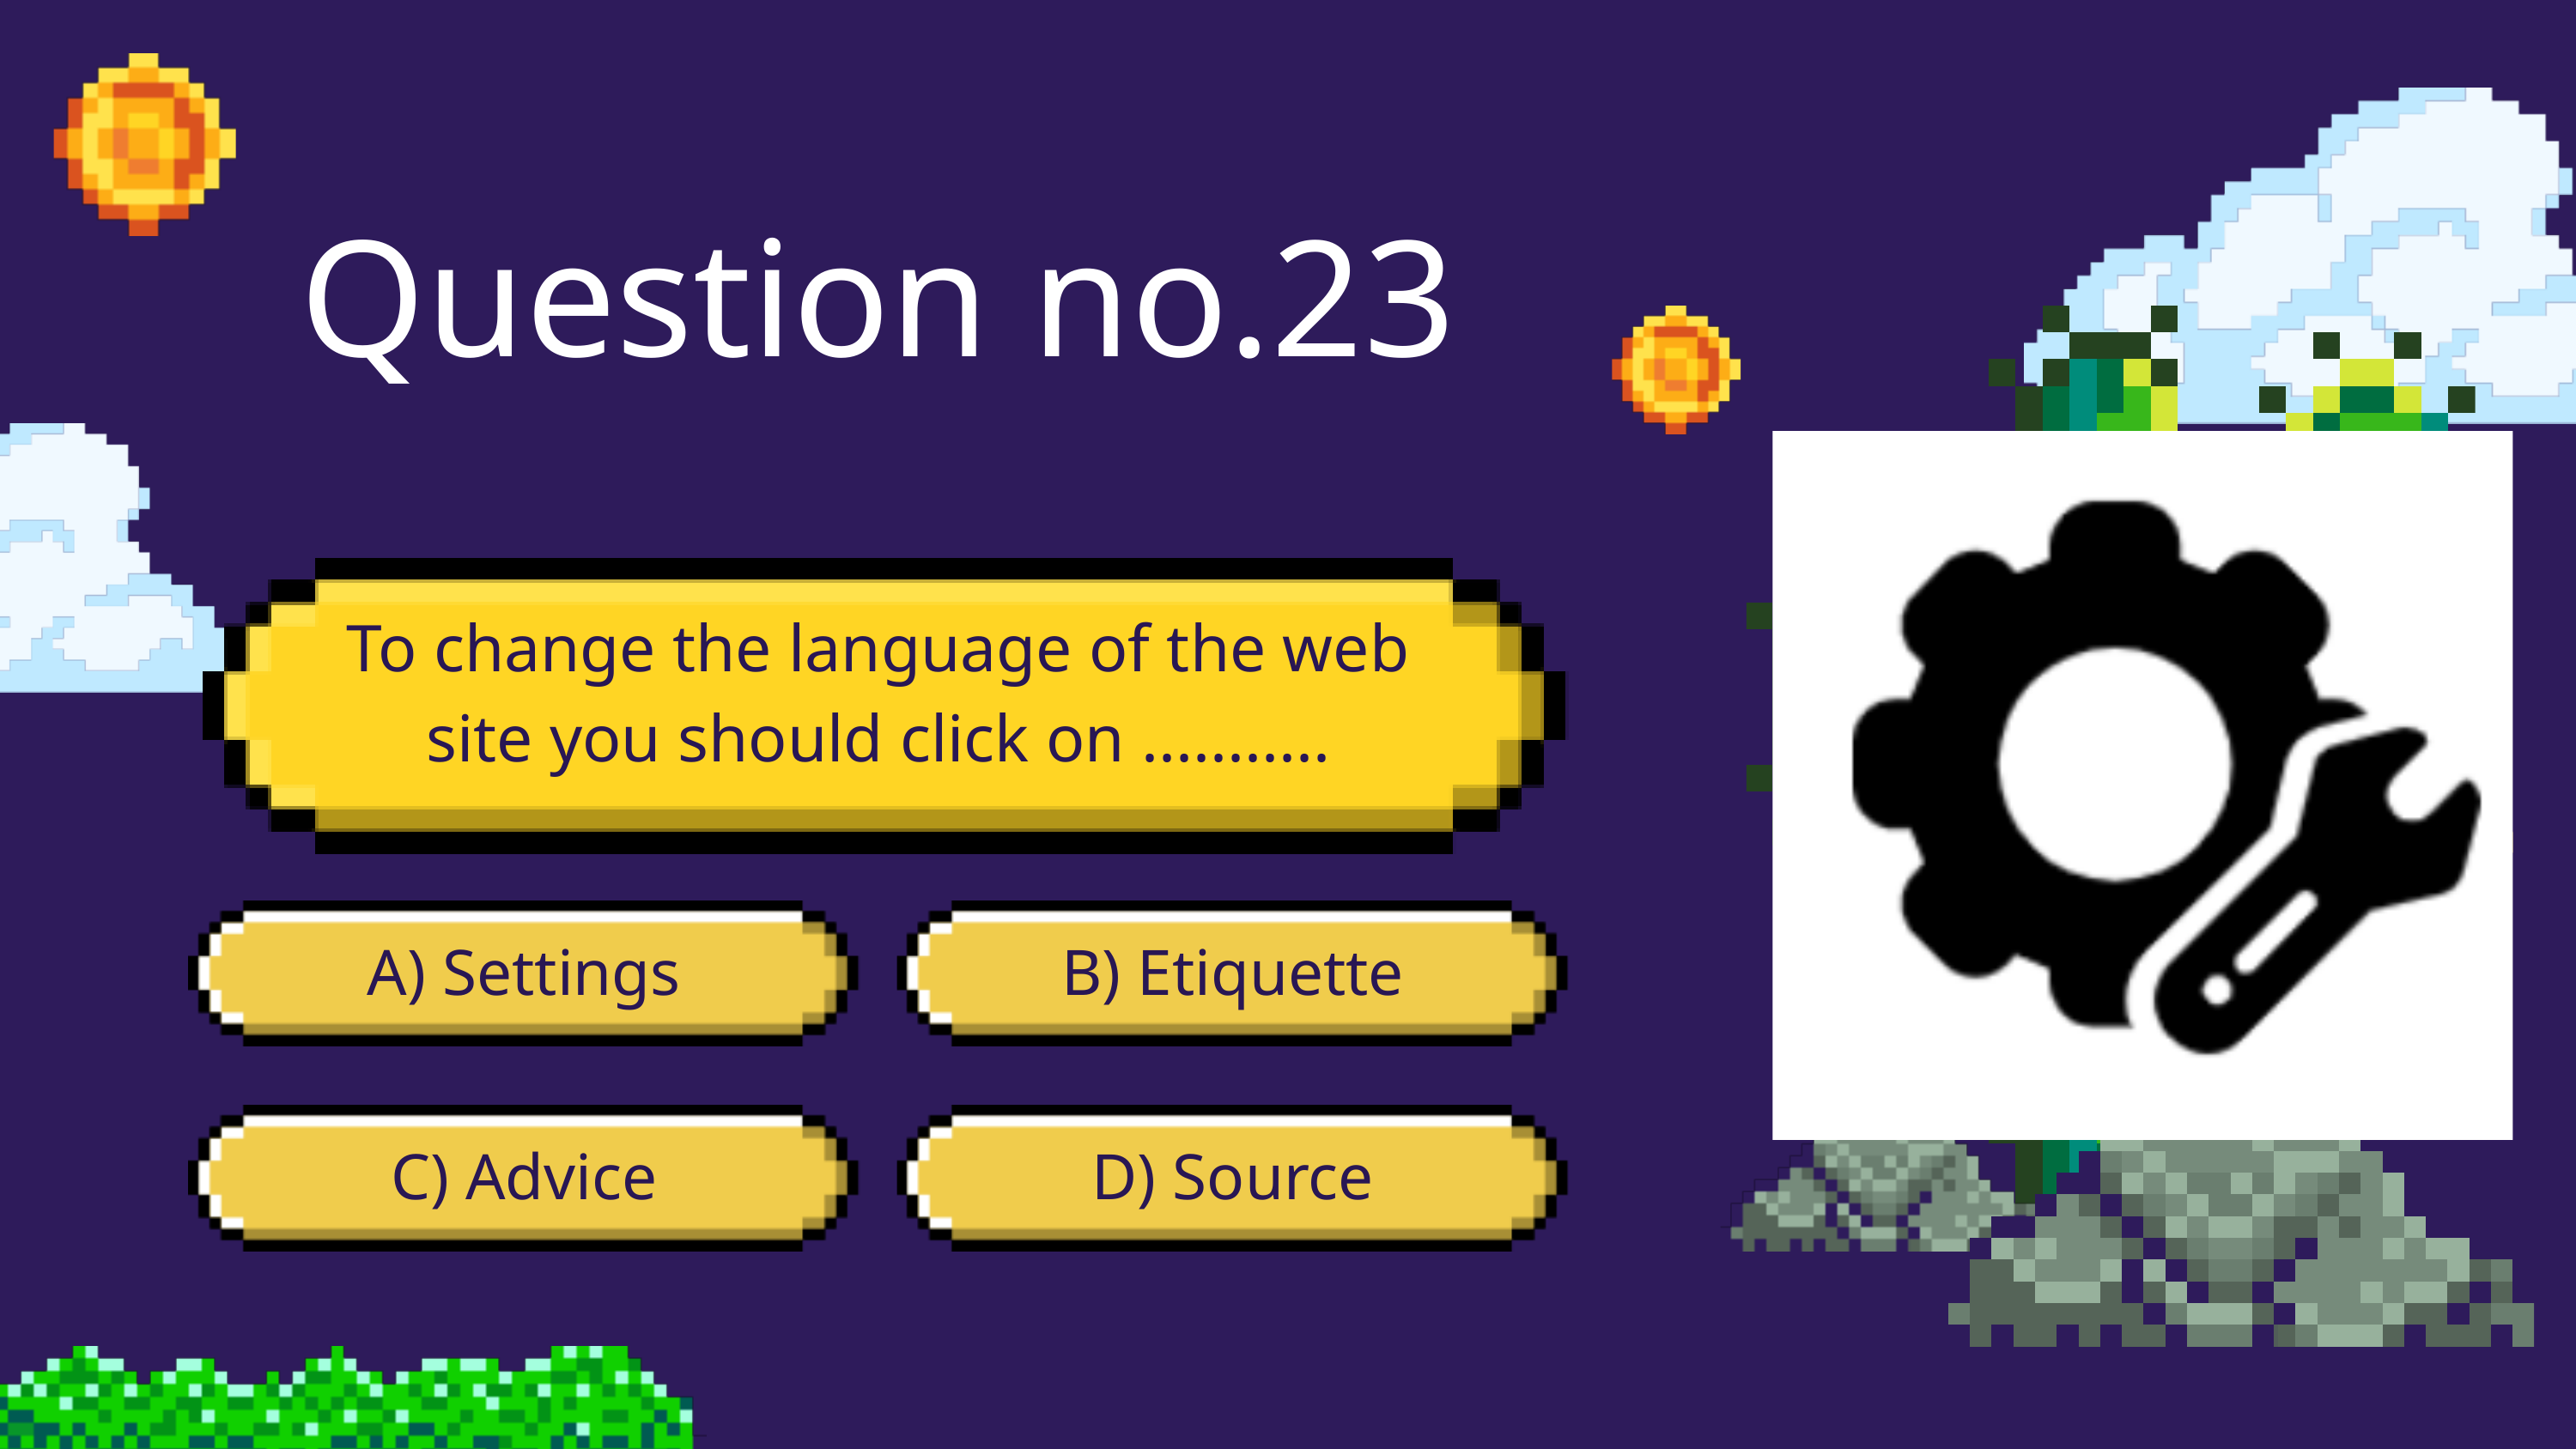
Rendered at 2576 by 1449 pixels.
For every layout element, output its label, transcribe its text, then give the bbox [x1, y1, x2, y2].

text_box [0, 1346, 707, 1449]
text_box To change the language of the web site you should click on ........... [301, 594, 1455, 775]
text_box [896, 1105, 1570, 1252]
text_box C) Advice [276, 1125, 773, 1213]
text_box [0, 423, 236, 693]
text_box [1772, 431, 2513, 1140]
text_box [2024, 88, 2576, 424]
text_box A) Settings [276, 919, 773, 1008]
text_box [188, 1105, 860, 1252]
text_box [1746, 306, 2476, 1097]
text_box [1927, 1064, 2535, 1347]
text_box [1720, 1097, 1927, 1252]
text_box Question no.23 [144, 225, 1613, 390]
text_box [53, 53, 236, 236]
text_box B) Etiquette [984, 919, 1482, 1008]
text_box D) Source [984, 1125, 1482, 1213]
text_box [203, 558, 1570, 854]
text_box [188, 900, 860, 1046]
text_box [1612, 306, 1741, 435]
text_box [896, 900, 1570, 1046]
